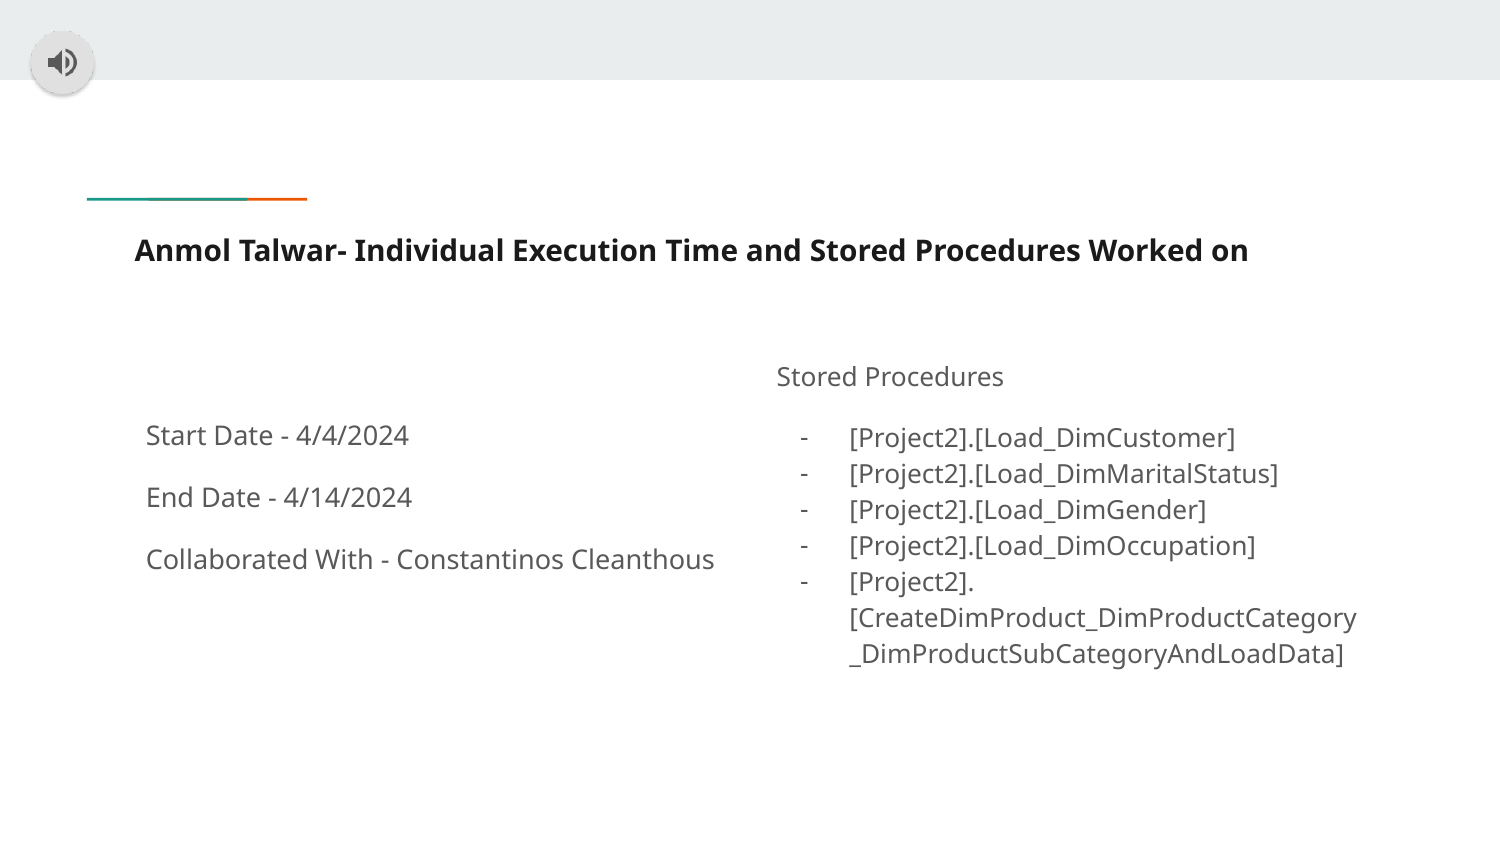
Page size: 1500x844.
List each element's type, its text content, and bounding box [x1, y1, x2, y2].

list Stored Procedures [Project2].[Load_DimCustomer] [Project2].[Load_DimMaritalStatus] [Project2].[Load_DimGender] [Project2].[Load_DimOccupation] [Project2].[CreateDimProduct_DimProductCategory_DimProductSubCategoryAndLoadData] [761, 341, 1381, 712]
picture [24, 24, 101, 101]
list Start Date - 4/4/2024 End Date - 4/14/2024 Collaborated With - Constantinos Cleanthous [130, 341, 750, 712]
title Anmol Talwar- Individual Execution Time and Stored Procedures Worked on [119, 216, 1381, 305]
